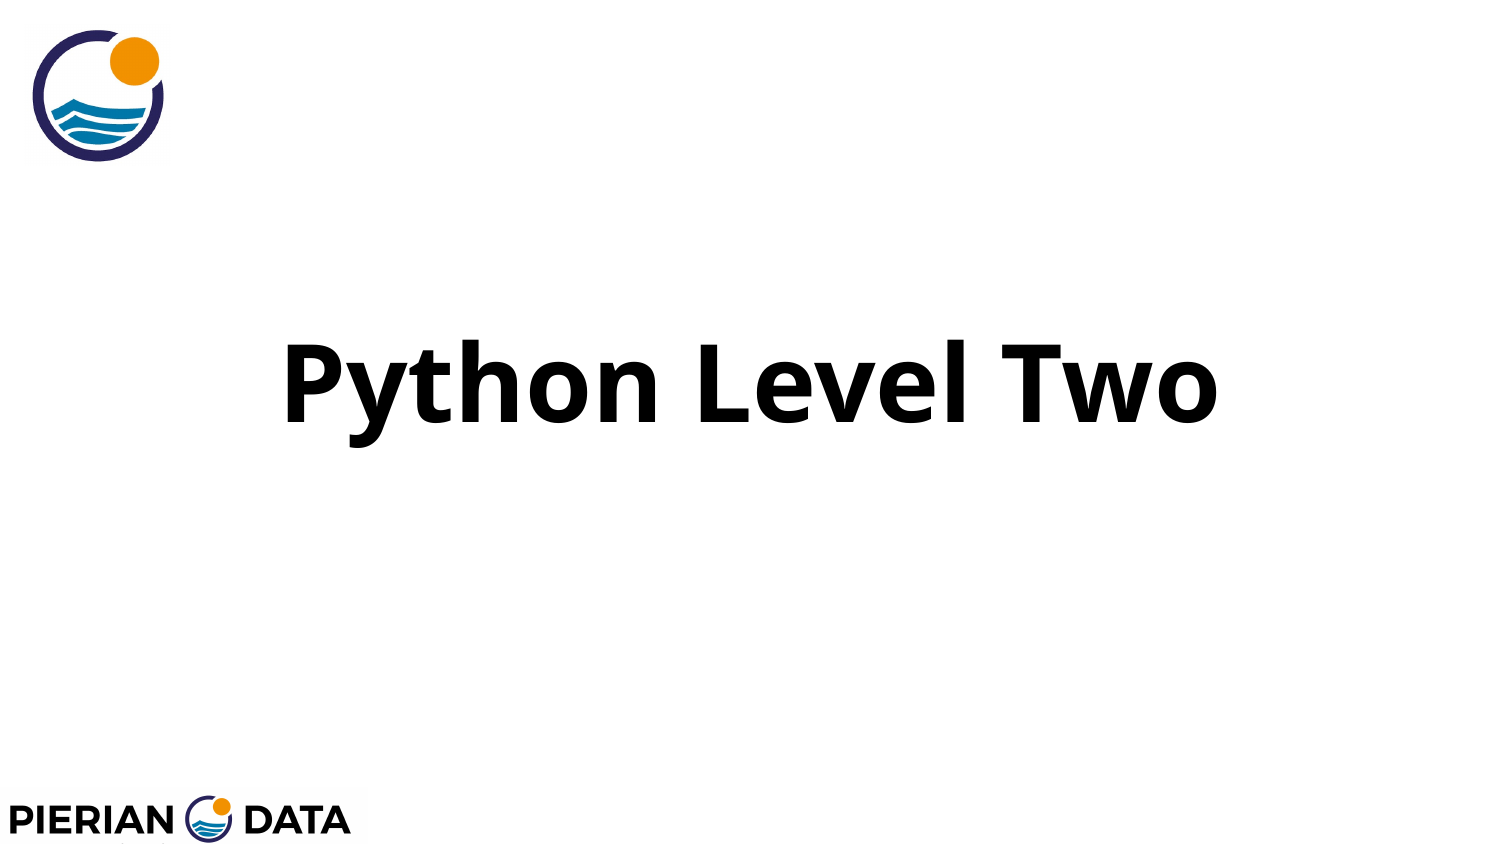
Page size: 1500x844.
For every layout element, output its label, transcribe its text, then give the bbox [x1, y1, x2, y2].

title Python Level Two [51, 122, 1449, 459]
picture [24, 24, 172, 167]
picture [0, 787, 368, 844]
